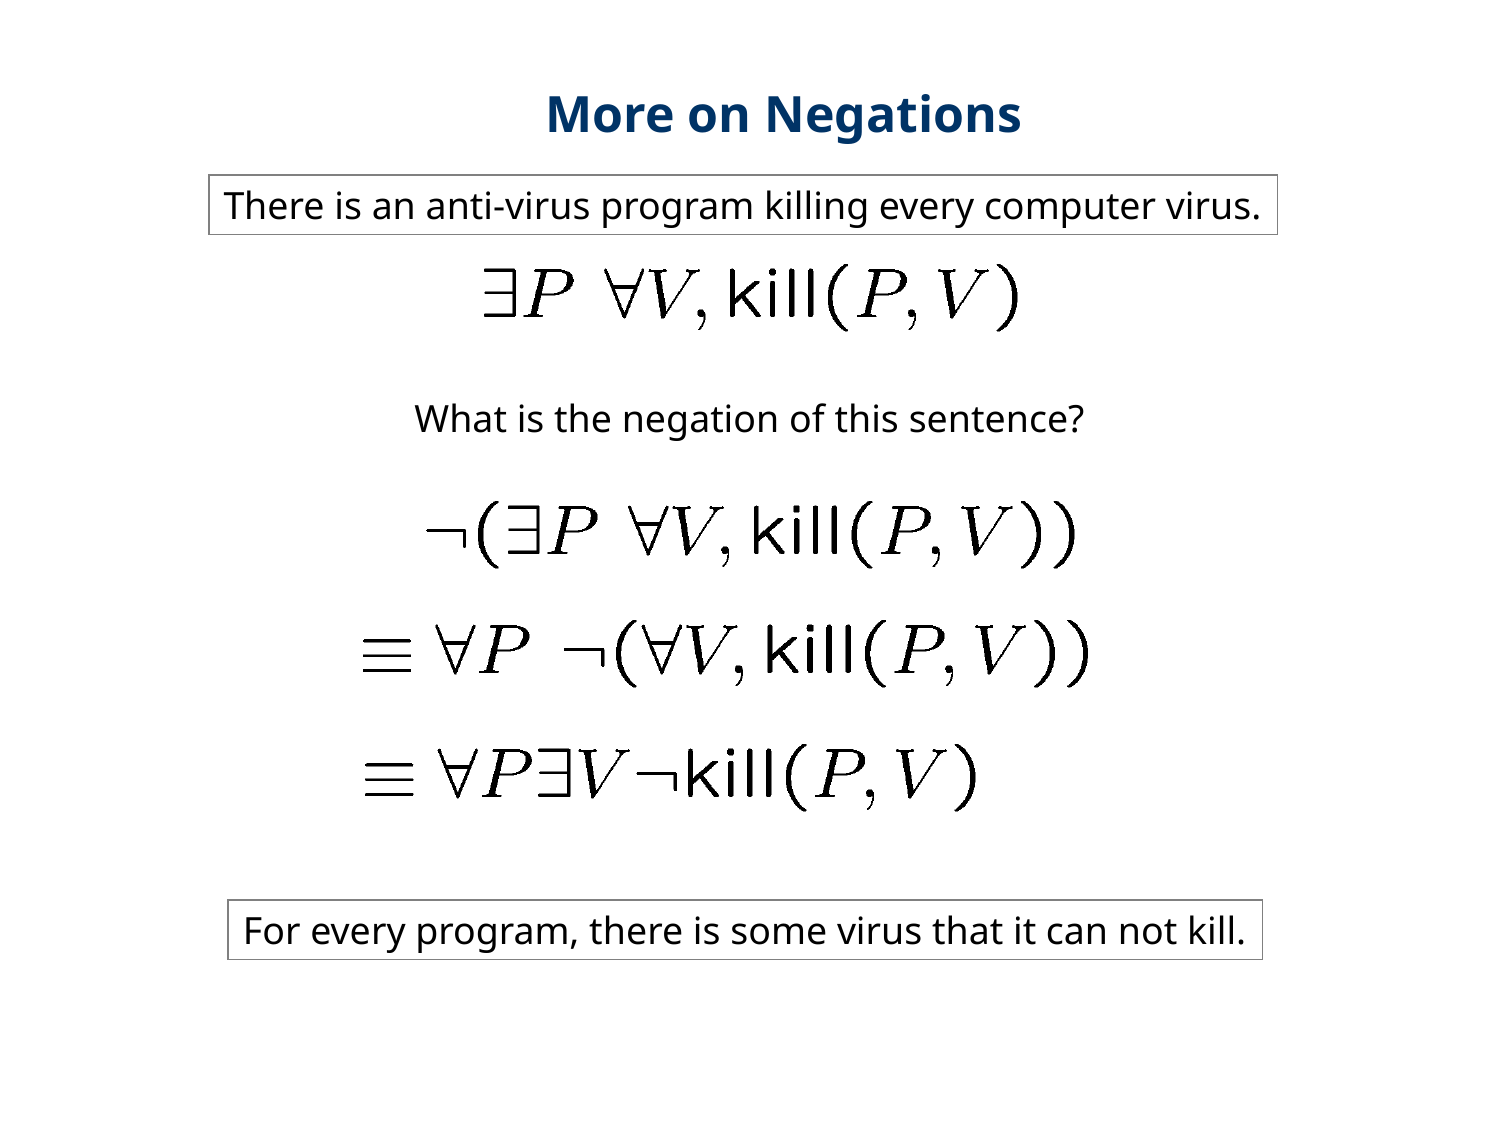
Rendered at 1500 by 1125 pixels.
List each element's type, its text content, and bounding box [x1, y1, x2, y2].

text_box More on Negations [530, 74, 1037, 150]
text_box For every program, there is some virus that it can not kill. [228, 899, 1263, 960]
picture [362, 618, 1088, 688]
text_box There is an anti-virus program killing every computer virus. [208, 174, 1278, 235]
picture [424, 499, 1075, 569]
text_box What is the negation of this sentence? [399, 387, 1101, 448]
picture [362, 742, 978, 812]
picture [479, 262, 1020, 332]
